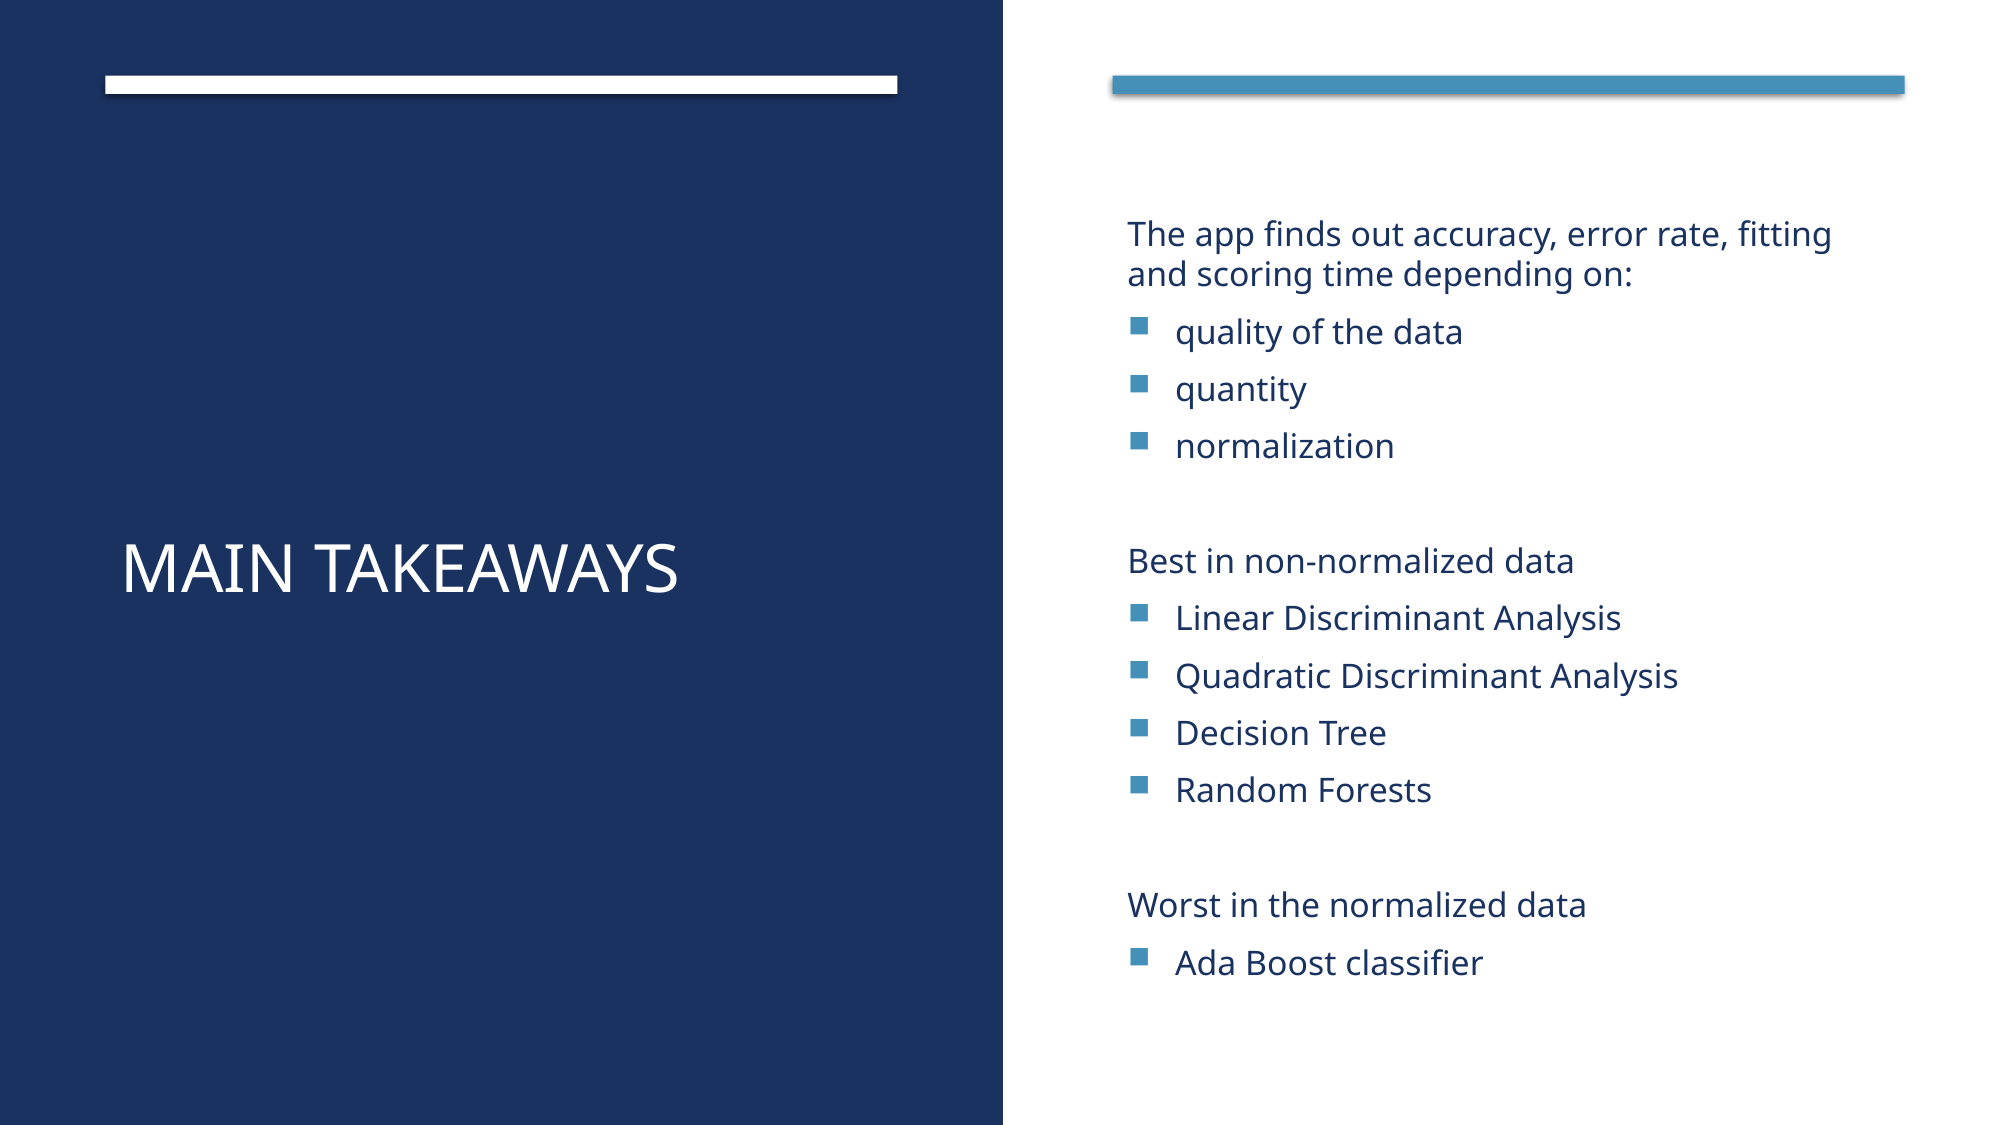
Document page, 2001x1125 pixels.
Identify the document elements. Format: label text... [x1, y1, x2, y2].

title Main takeaways [105, 169, 898, 962]
text_box [104, 74, 898, 95]
list The app finds out accuracy, error rate, fitting and scoring time depending on: quality of the data quantity normalization Best in non-normalized data Linear Discriminant Analysis Quadratic Discriminant Analysis Decision Tree Random Forests Worst in the normalized data Ada Boost classifier [1112, 205, 1909, 997]
text_box [0, 0, 1005, 1125]
text_box [1005, 0, 2000, 1125]
text_box [1112, 74, 1906, 95]
